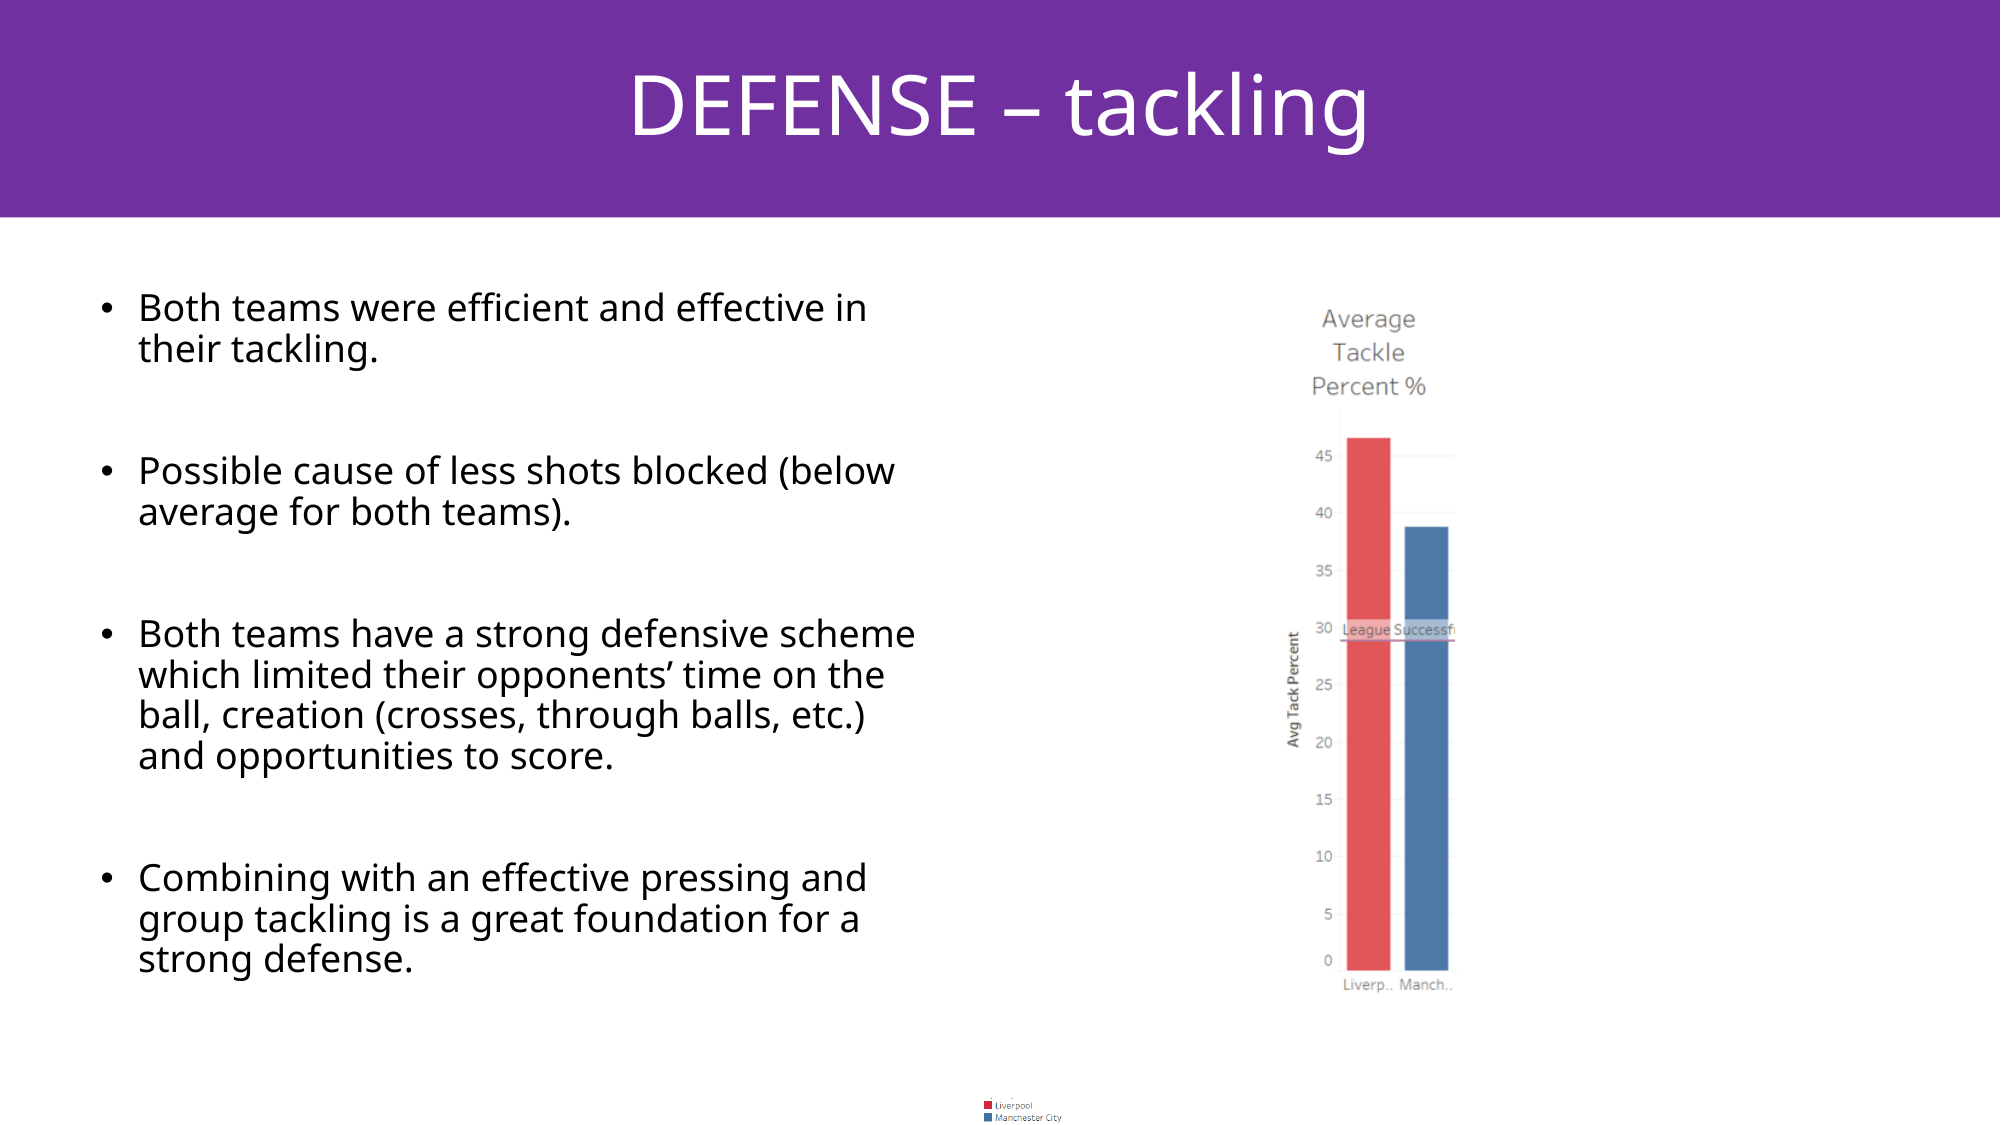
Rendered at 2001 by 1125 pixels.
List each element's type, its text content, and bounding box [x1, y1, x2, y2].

list Both teams were efficient and effective in their tackling. Possible cause of less shots blocked (below average for both teams). Both teams have a strong defensive scheme which limited their opponents’ time on the ball, creation (crosses, through balls, etc.) and opportunities to score. Combining with an effective pressing and group tackling is a great foundation for a strong defense. [85, 281, 936, 1035]
picture [982, 1098, 1078, 1125]
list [1278, 299, 1464, 1014]
title DEFENSE – tackling [0, 0, 2000, 218]
